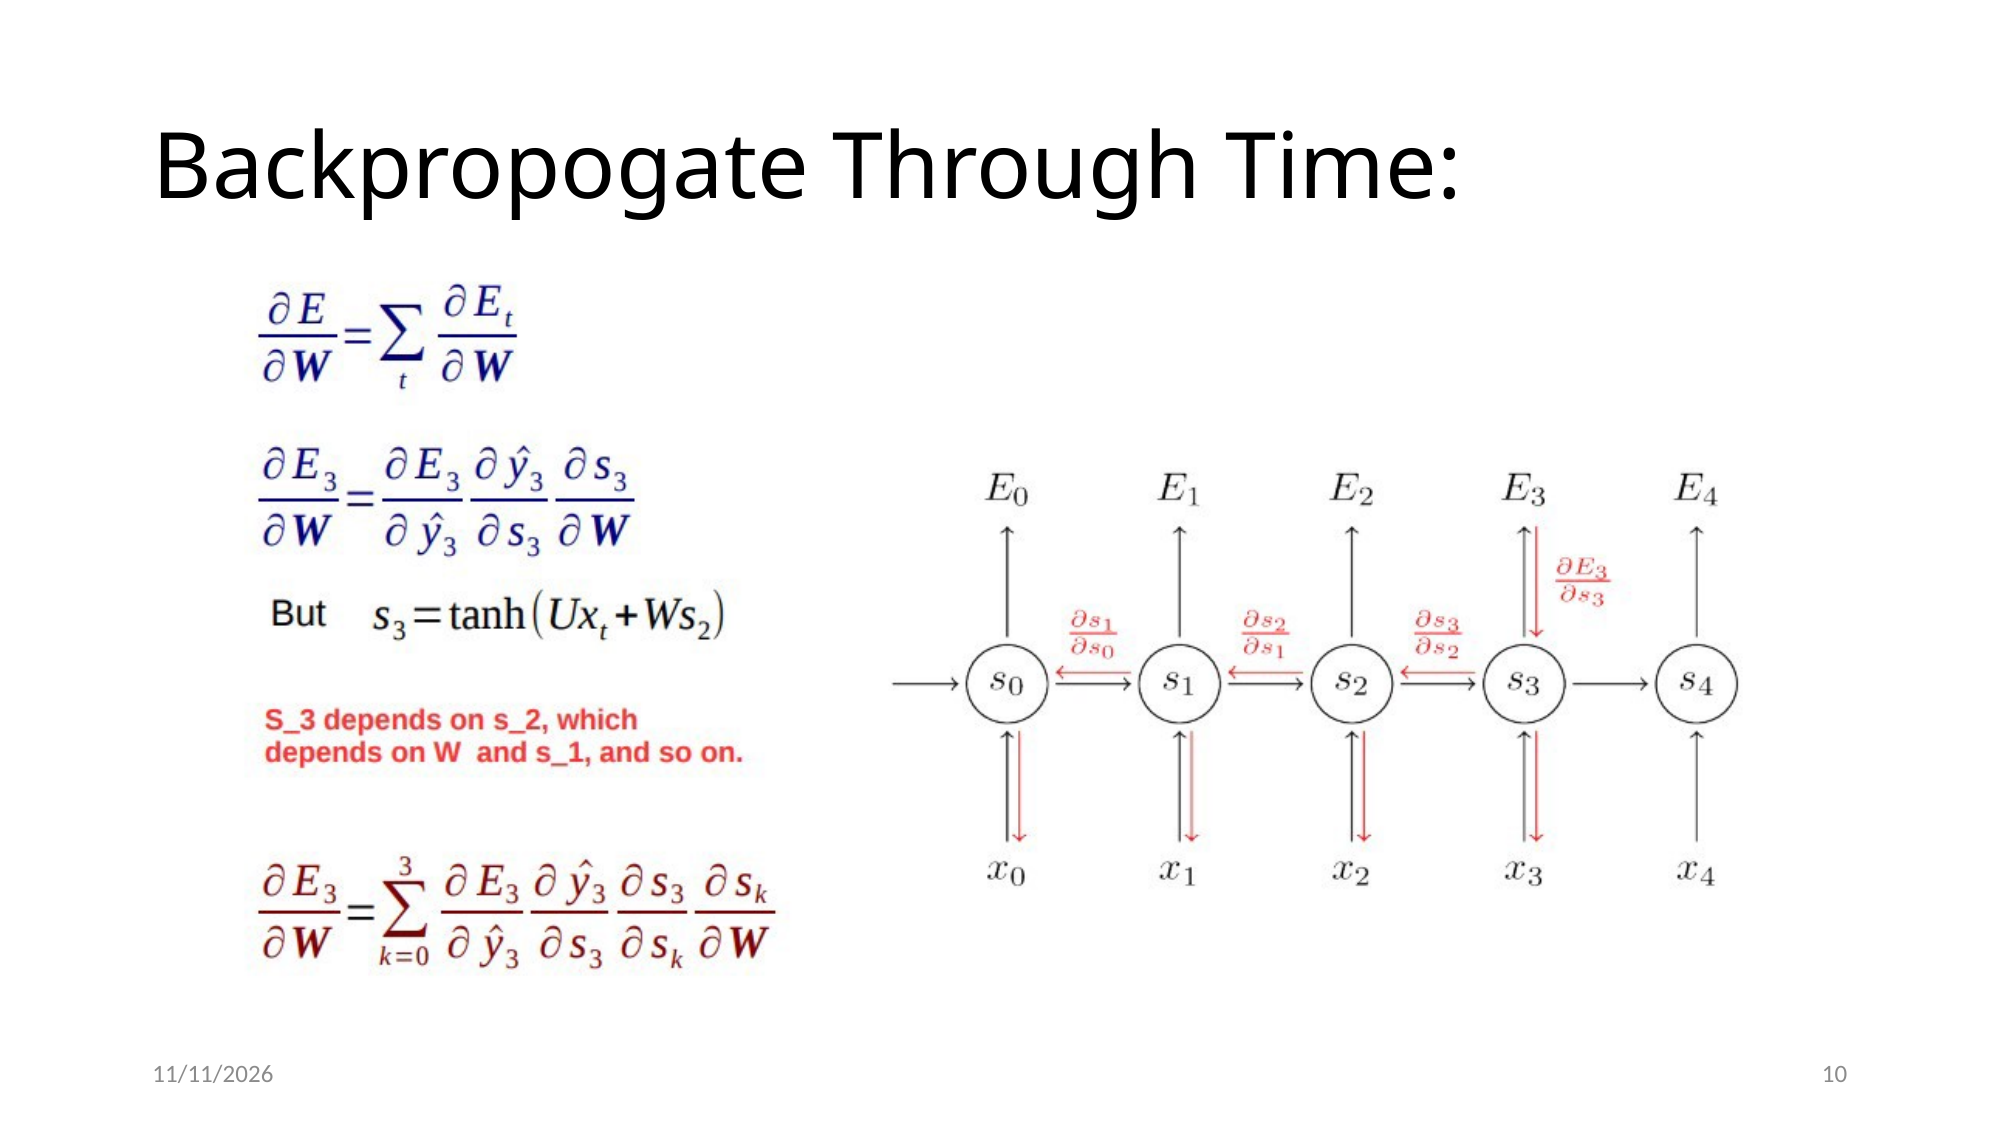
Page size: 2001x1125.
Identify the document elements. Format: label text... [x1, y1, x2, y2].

title Backpropogate Through Time: [137, 59, 1863, 278]
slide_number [137, 1042, 588, 1103]
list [220, 257, 1780, 1055]
slide_number 10 [1412, 1042, 1863, 1103]
